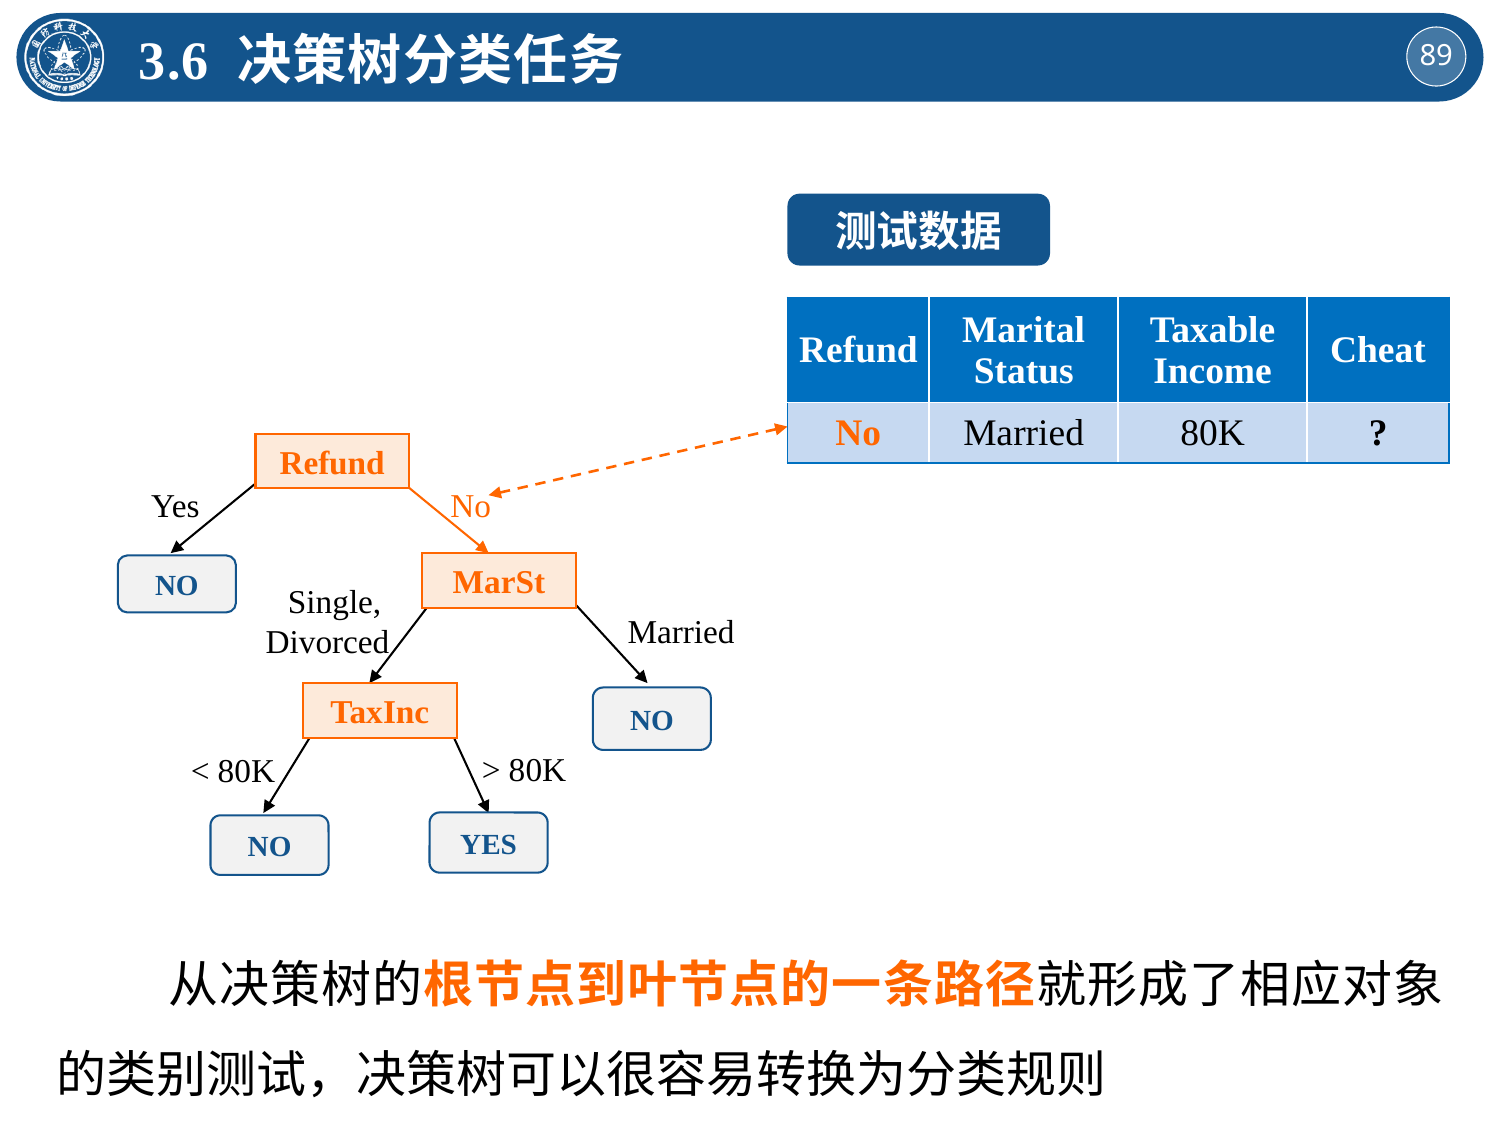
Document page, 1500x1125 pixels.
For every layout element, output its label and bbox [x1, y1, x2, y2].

text_box [124, 17, 700, 98]
table_header [1308, 298, 1448, 402]
text_box [135, 433, 752, 873]
text_box [210, 815, 329, 875]
table_cell [1119, 403, 1306, 462]
text_box [771, 423, 787, 436]
table_cell [930, 403, 1117, 462]
text_box [117, 555, 236, 613]
picture [16, 9, 111, 104]
table_header [1119, 298, 1306, 402]
table_header [788, 298, 928, 402]
table_cell [788, 403, 928, 462]
text_box [41, 915, 1459, 1111]
text_box [787, 193, 1051, 266]
text_box [592, 687, 711, 750]
table_cell [1308, 403, 1448, 462]
table_header [930, 298, 1117, 402]
